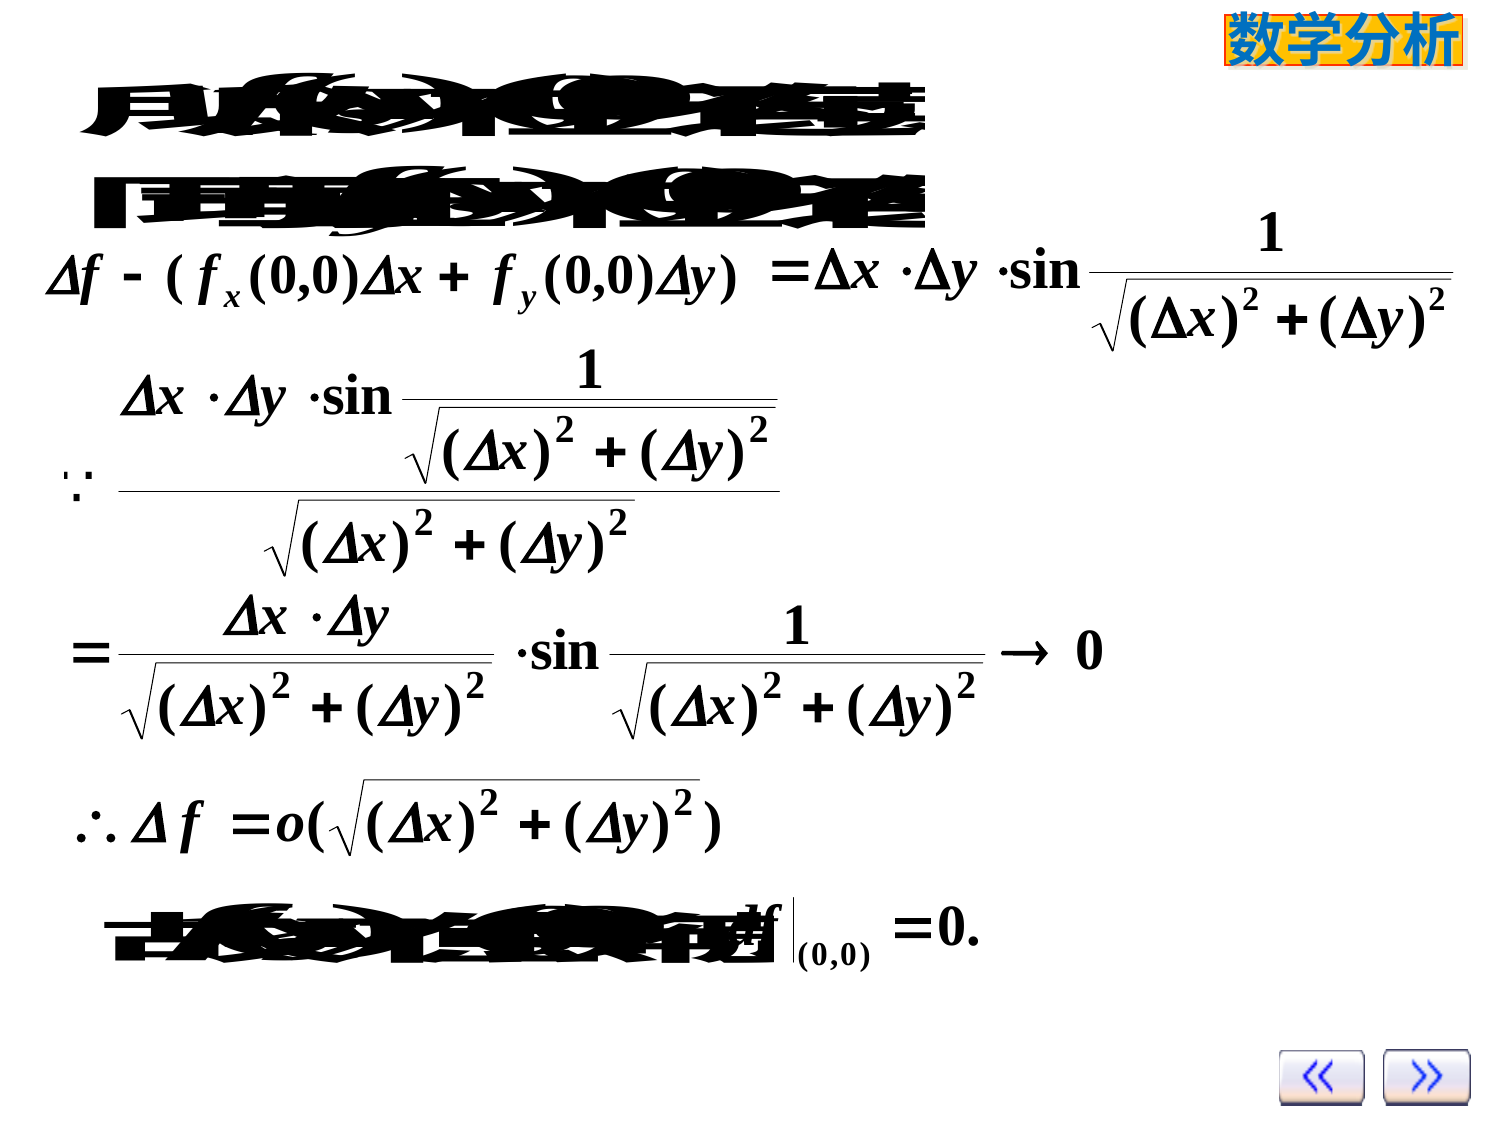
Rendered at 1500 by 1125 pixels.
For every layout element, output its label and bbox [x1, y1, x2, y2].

text_box [726, 893, 983, 977]
text_box [763, 199, 1459, 358]
text_box [76, 774, 725, 863]
text_box [41, 244, 741, 320]
picture [1383, 1049, 1471, 1106]
picture [1279, 1050, 1365, 1106]
text_box [12, 49, 926, 147]
text_box [64, 337, 1107, 745]
text_box [12, 147, 925, 251]
text_box [96, 893, 724, 967]
